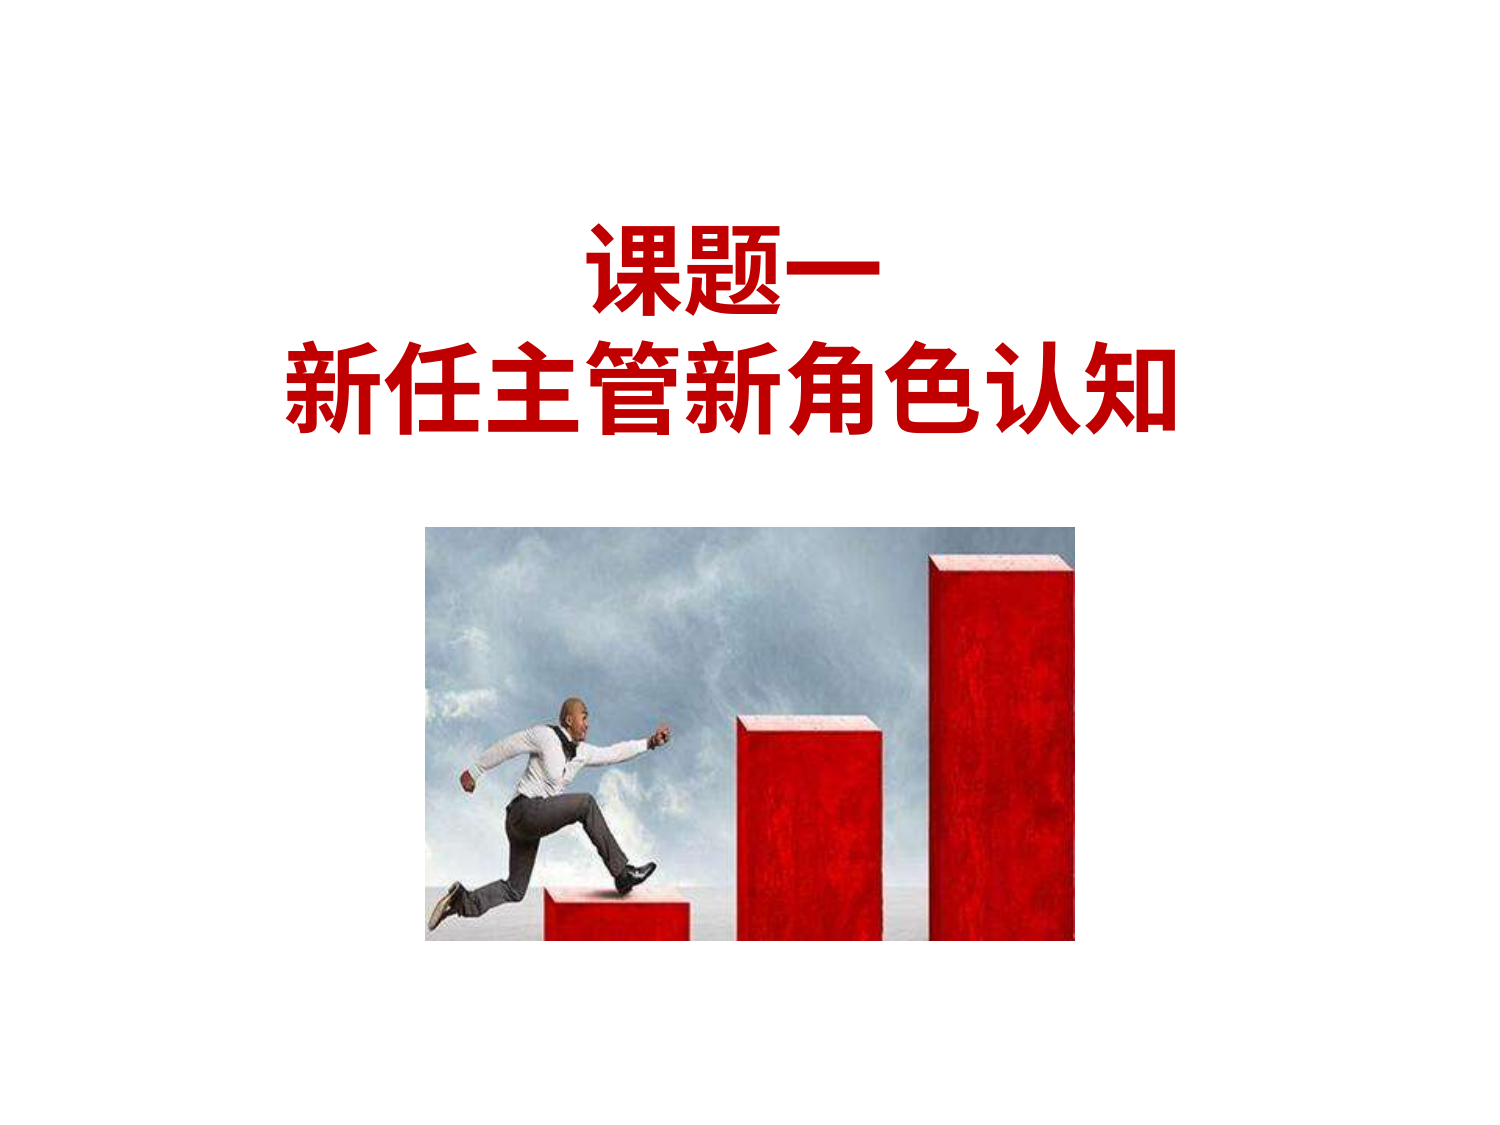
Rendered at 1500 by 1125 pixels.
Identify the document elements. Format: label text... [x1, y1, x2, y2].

picture [424, 527, 1076, 941]
title 课题一 新任主管新角色认知 [41, 186, 1425, 468]
